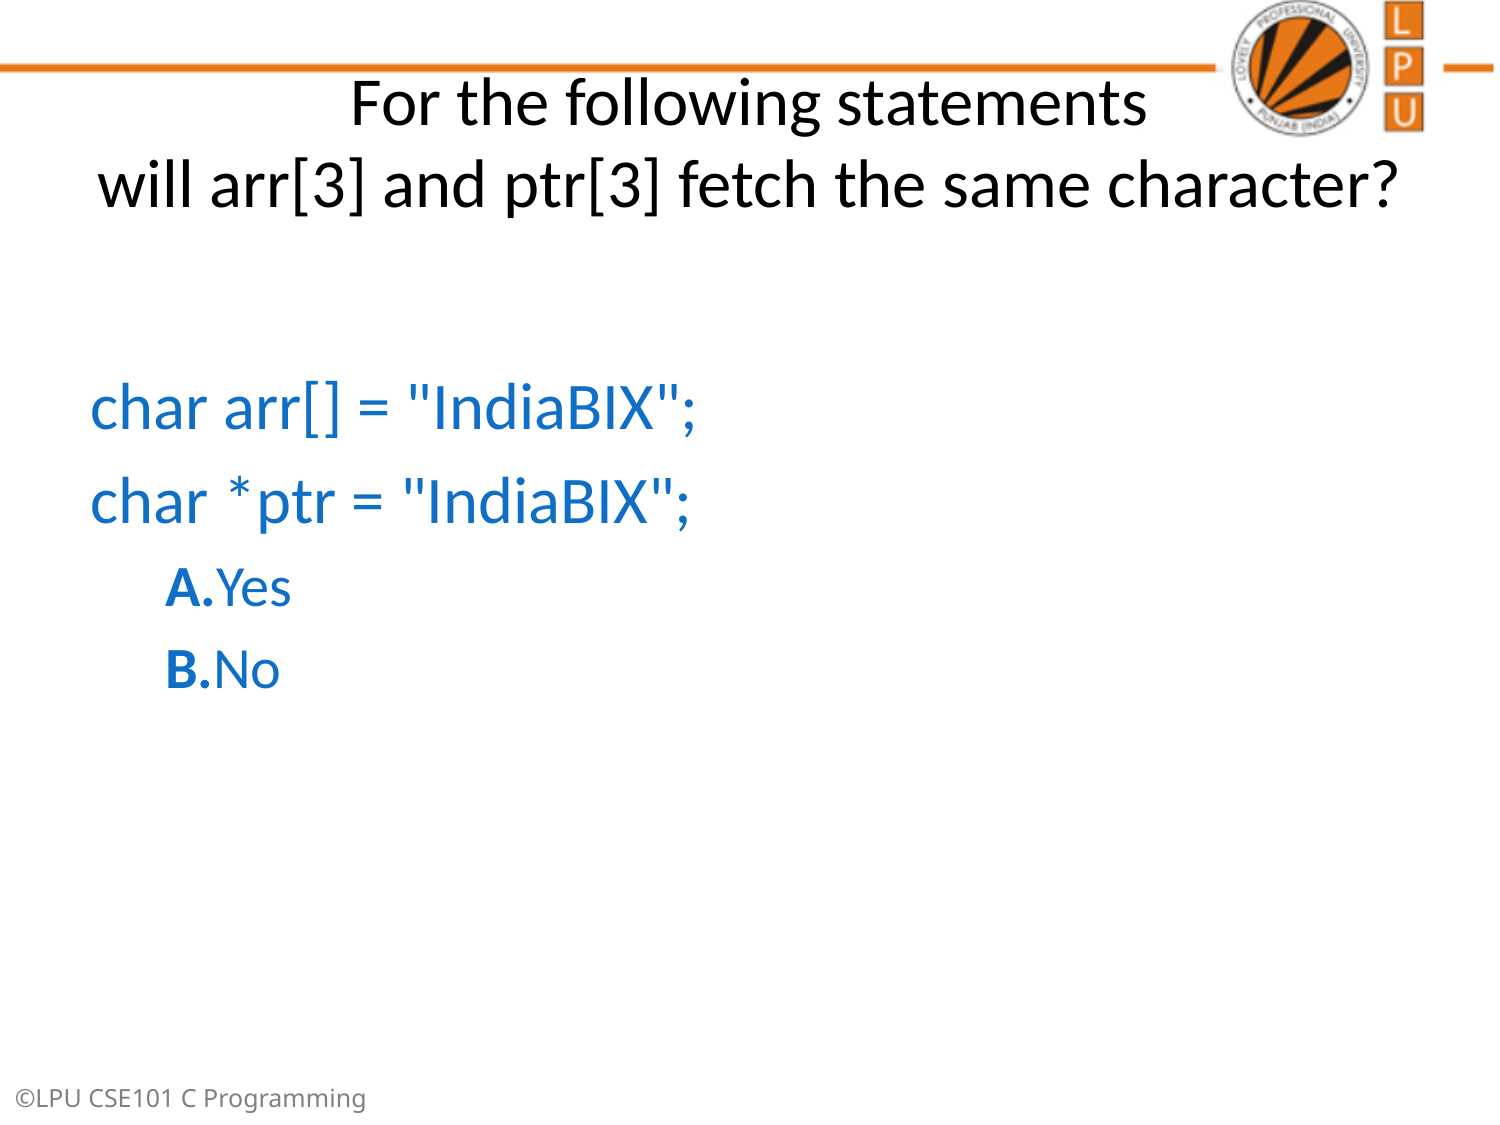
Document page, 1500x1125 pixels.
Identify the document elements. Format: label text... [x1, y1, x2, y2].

picture [0, 0, 1497, 155]
title For the following statements will arr[3] and ptr[3] fetch the same character? [75, 45, 1425, 233]
list char arr[] = "IndiaBIX"; char *ptr = "IndiaBIX"; A.Yes B.No [75, 262, 1425, 1005]
